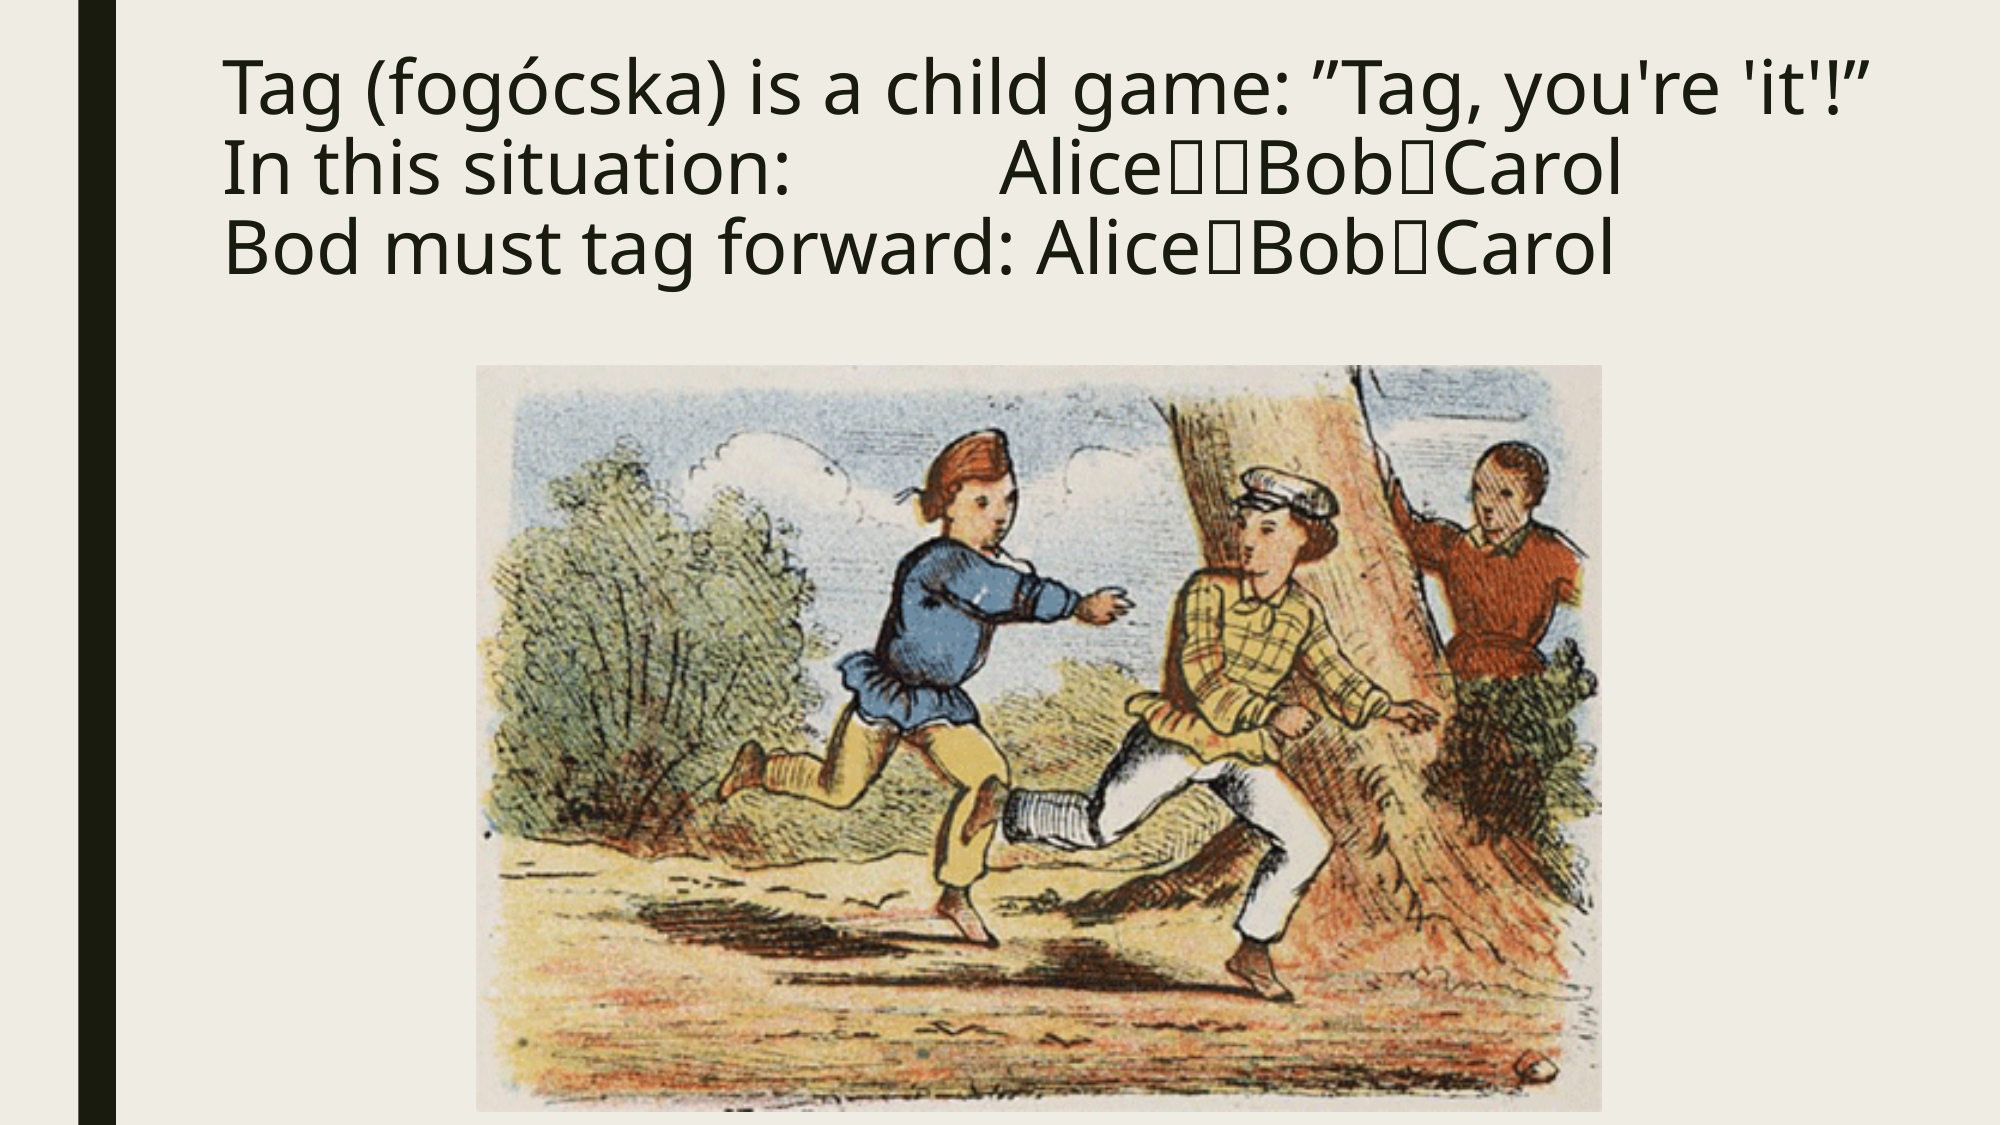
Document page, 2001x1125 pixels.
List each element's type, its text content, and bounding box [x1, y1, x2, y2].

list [476, 364, 1602, 1112]
title Tag (fogócska) is a child game: ”Tag, you're 'it'!” In this situation: AliceBobCarol Bod must tag forward: AliceBobCarol [207, 42, 1922, 319]
